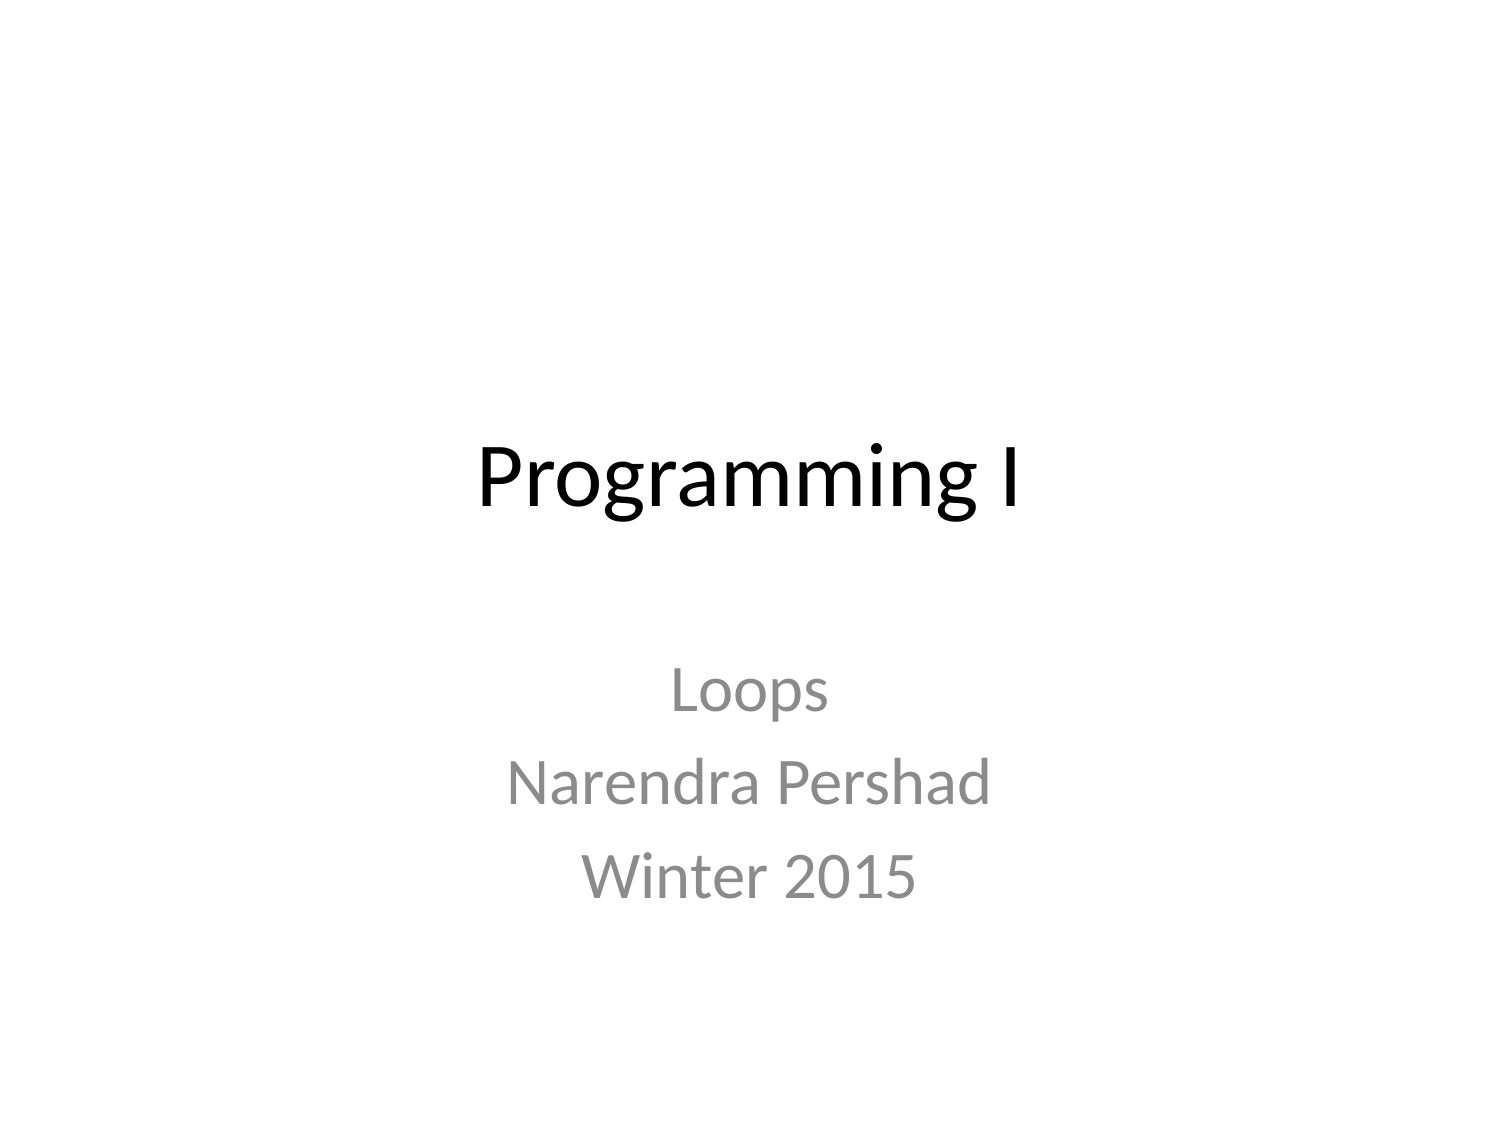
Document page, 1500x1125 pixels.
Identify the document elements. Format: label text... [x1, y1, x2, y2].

subtitle Loops Narendra Pershad Winter 2015 [225, 637, 1275, 925]
title Programming I [112, 349, 1388, 591]
